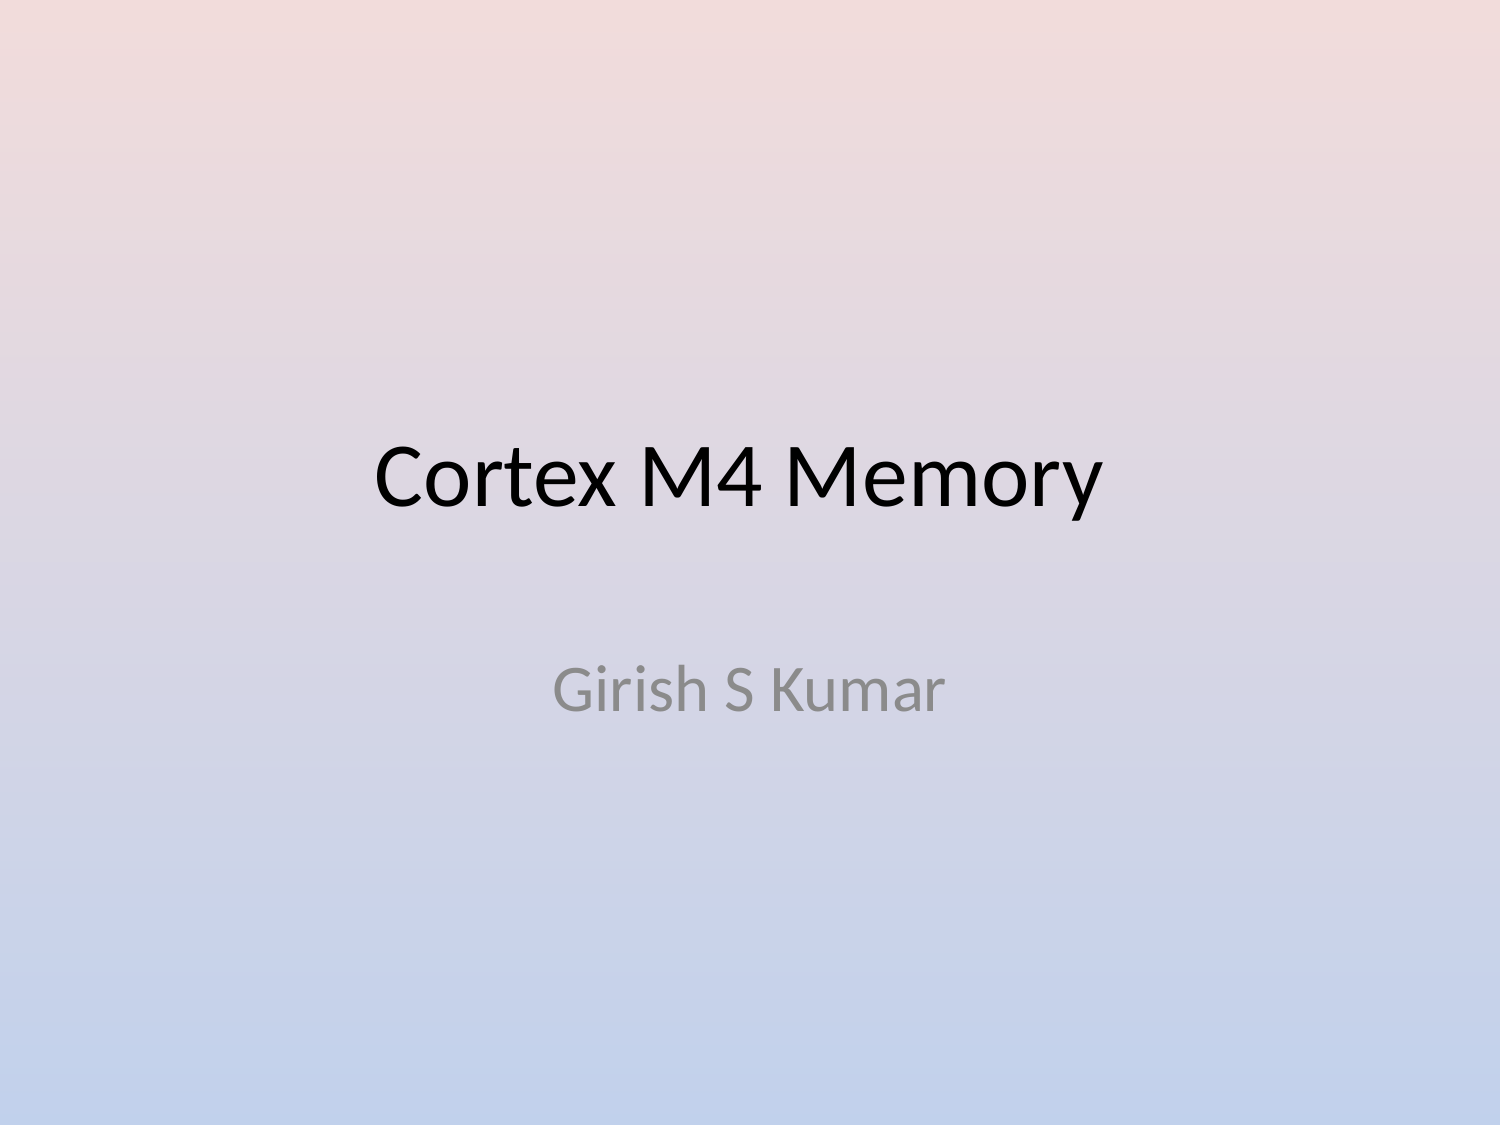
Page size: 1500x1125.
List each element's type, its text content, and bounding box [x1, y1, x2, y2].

title Cortex M4 Memory [112, 349, 1388, 591]
subtitle Girish S Kumar [225, 637, 1275, 925]
